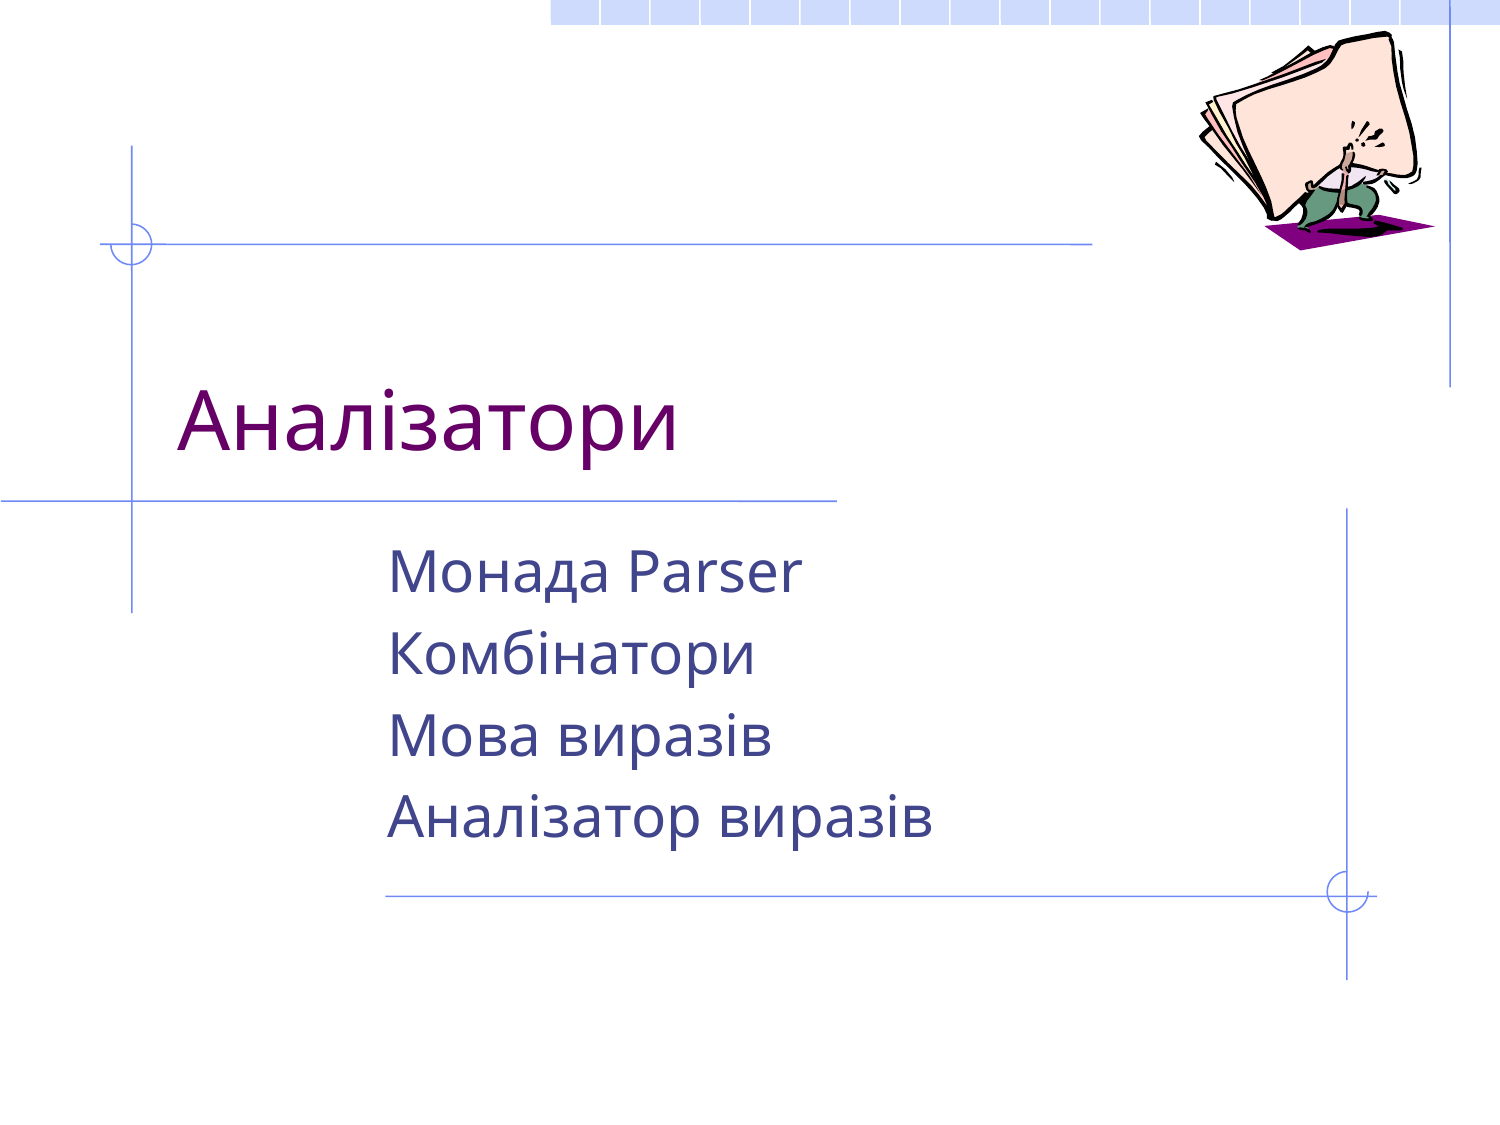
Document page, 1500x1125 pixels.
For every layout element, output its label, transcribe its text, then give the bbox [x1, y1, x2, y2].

subtitle Монада Parser Комбінатори Мова виразів Аналізатор виразів [371, 527, 1317, 858]
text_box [1198, 30, 1436, 251]
title Аналізатори [162, 287, 1438, 475]
